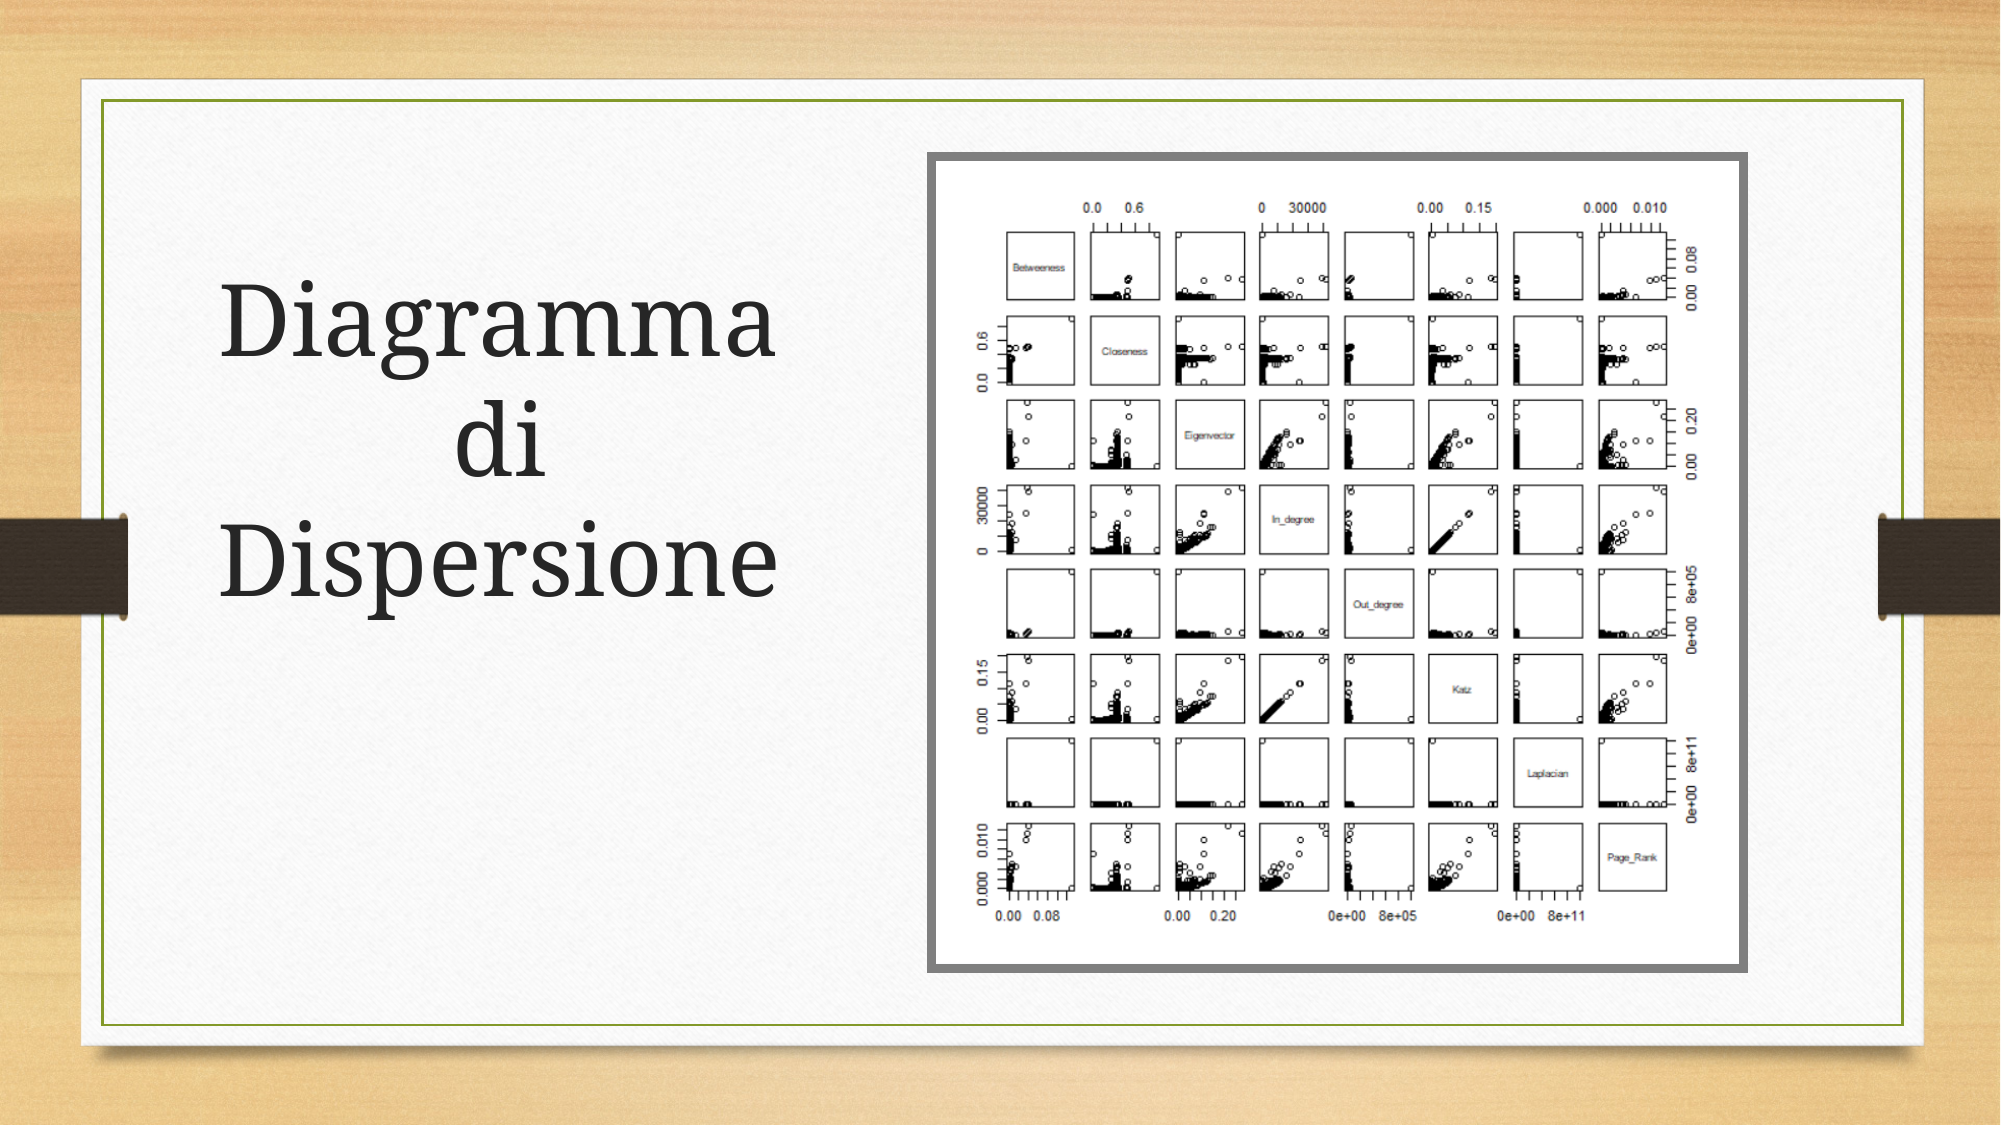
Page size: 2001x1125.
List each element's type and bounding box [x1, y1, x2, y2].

picture [935, 160, 1740, 965]
text_box [0, 0, 2000, 1125]
